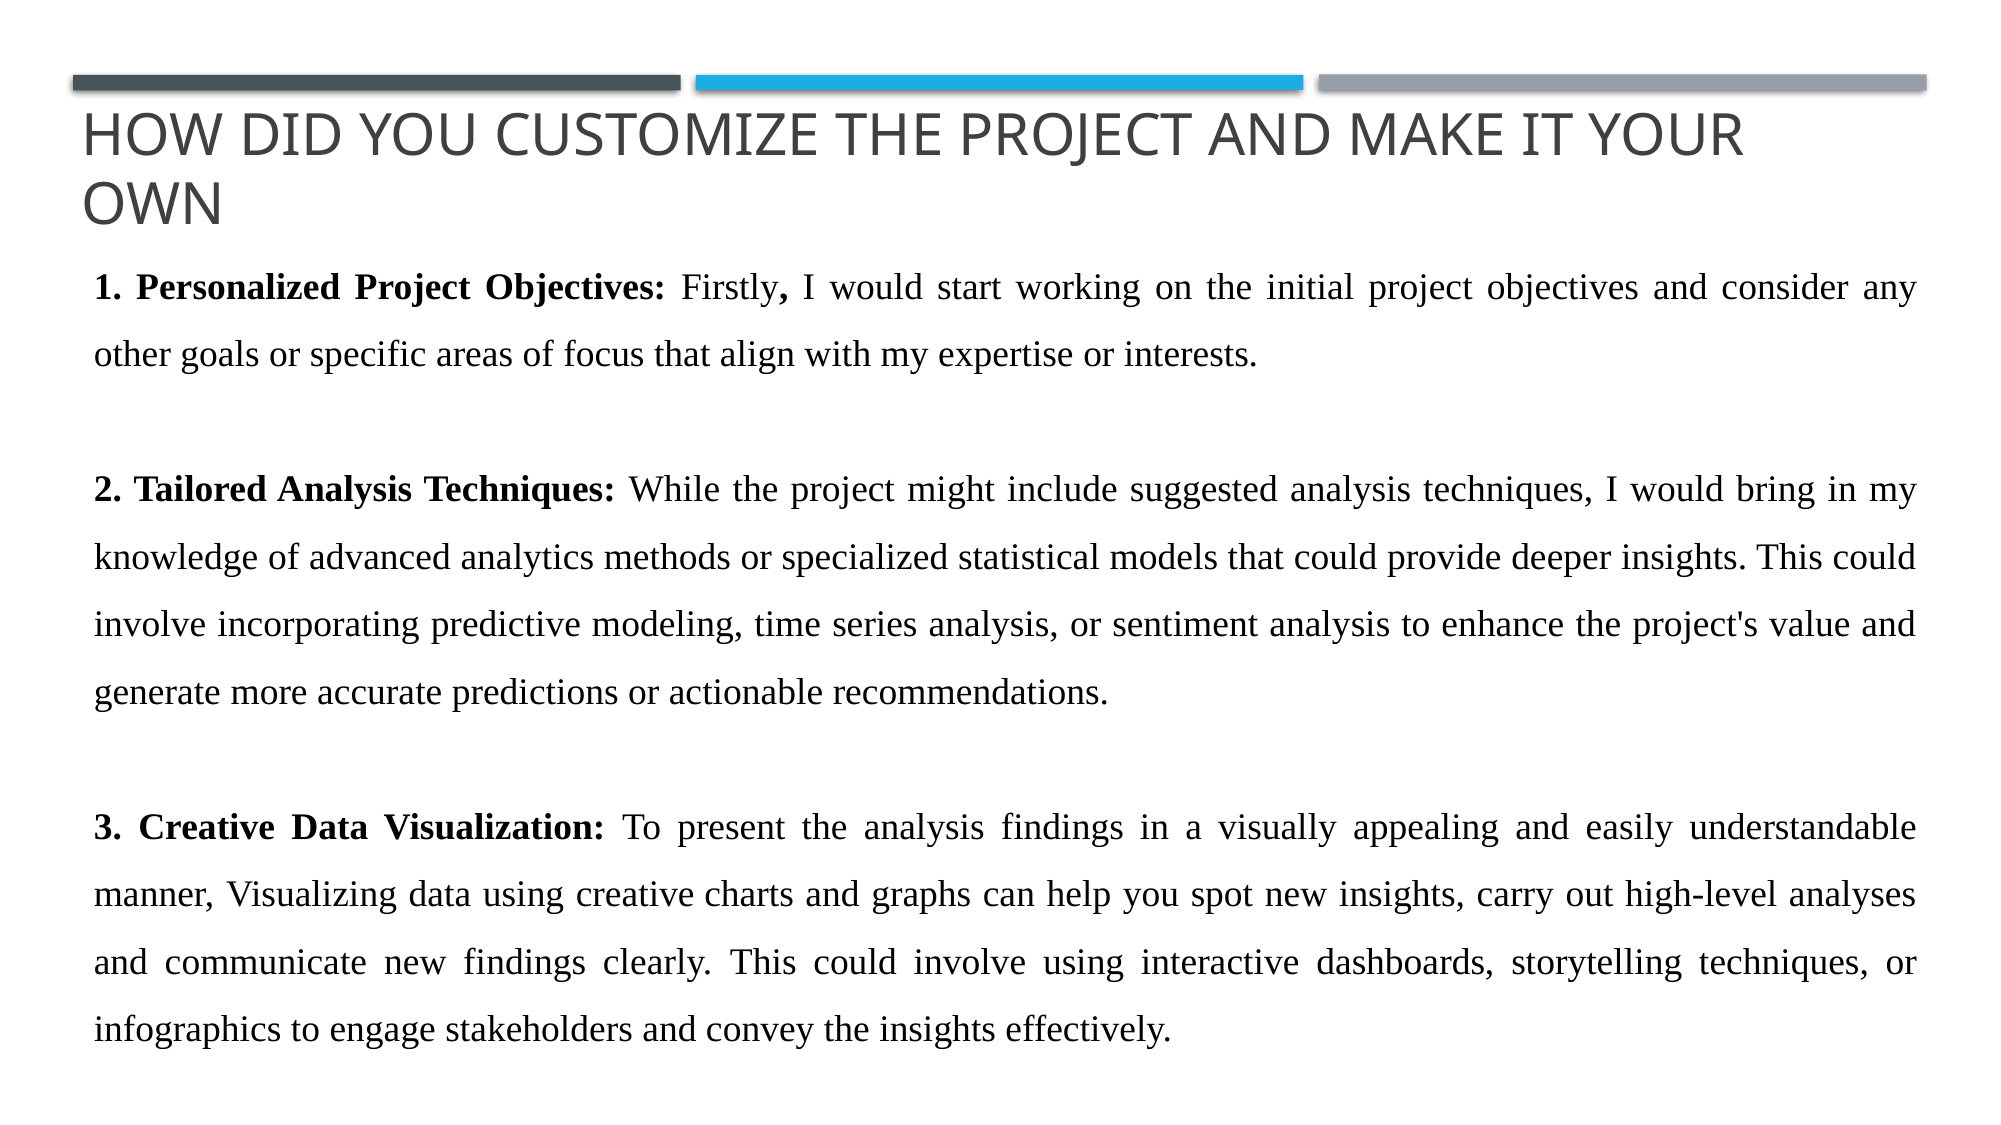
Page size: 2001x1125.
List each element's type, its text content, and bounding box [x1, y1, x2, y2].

text_box 1. Personalized Project Objectives: Firstly, I would start working on the initial project objectives and consider any other goals or specific areas of focus that align with my expertise or interests. 2. Tailored Analysis Techniques: While the project might include suggested analysis techniques, I would bring in my knowledge of advanced analytics methods or specialized statistical models that could provide deeper insights. This could involve incorporating predictive modeling, time series analysis, or sentiment analysis to enhance the project's value and generate more accurate predictions or actionable recommendations. 3. Creative Data Visualization: To present the analysis findings in a visually appealing and easily understandable manner, Visualizing data using creative charts and graphs can help you spot new insights, carry out high-level analyses and communicate new findings clearly. This could involve using interactive dashboards, storytelling techniques, or infographics to engage stakeholders and convey the insights effectively. [79, 231, 1934, 1125]
title How did you customize the project and make it your own [66, 69, 1876, 265]
